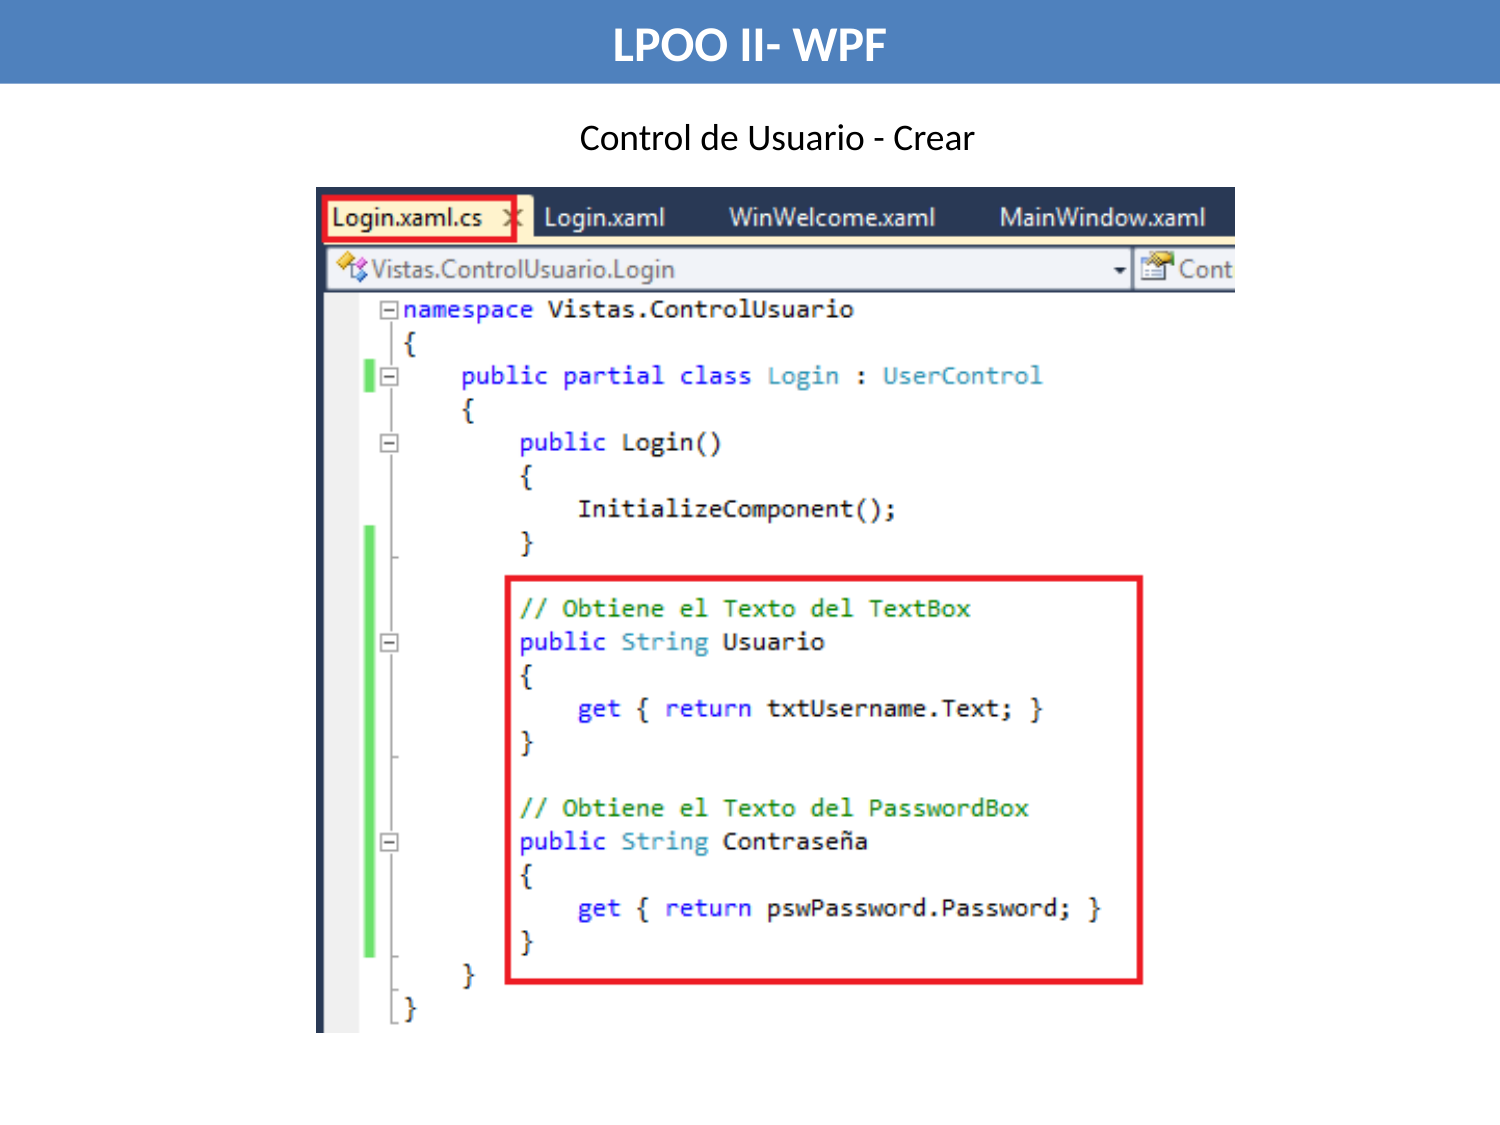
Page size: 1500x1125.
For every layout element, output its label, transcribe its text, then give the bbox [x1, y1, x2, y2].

text_box Control de Usuario - Crear [564, 105, 991, 166]
picture [316, 187, 1235, 1034]
text_box LPOO II- WPF [0, 0, 1500, 84]
